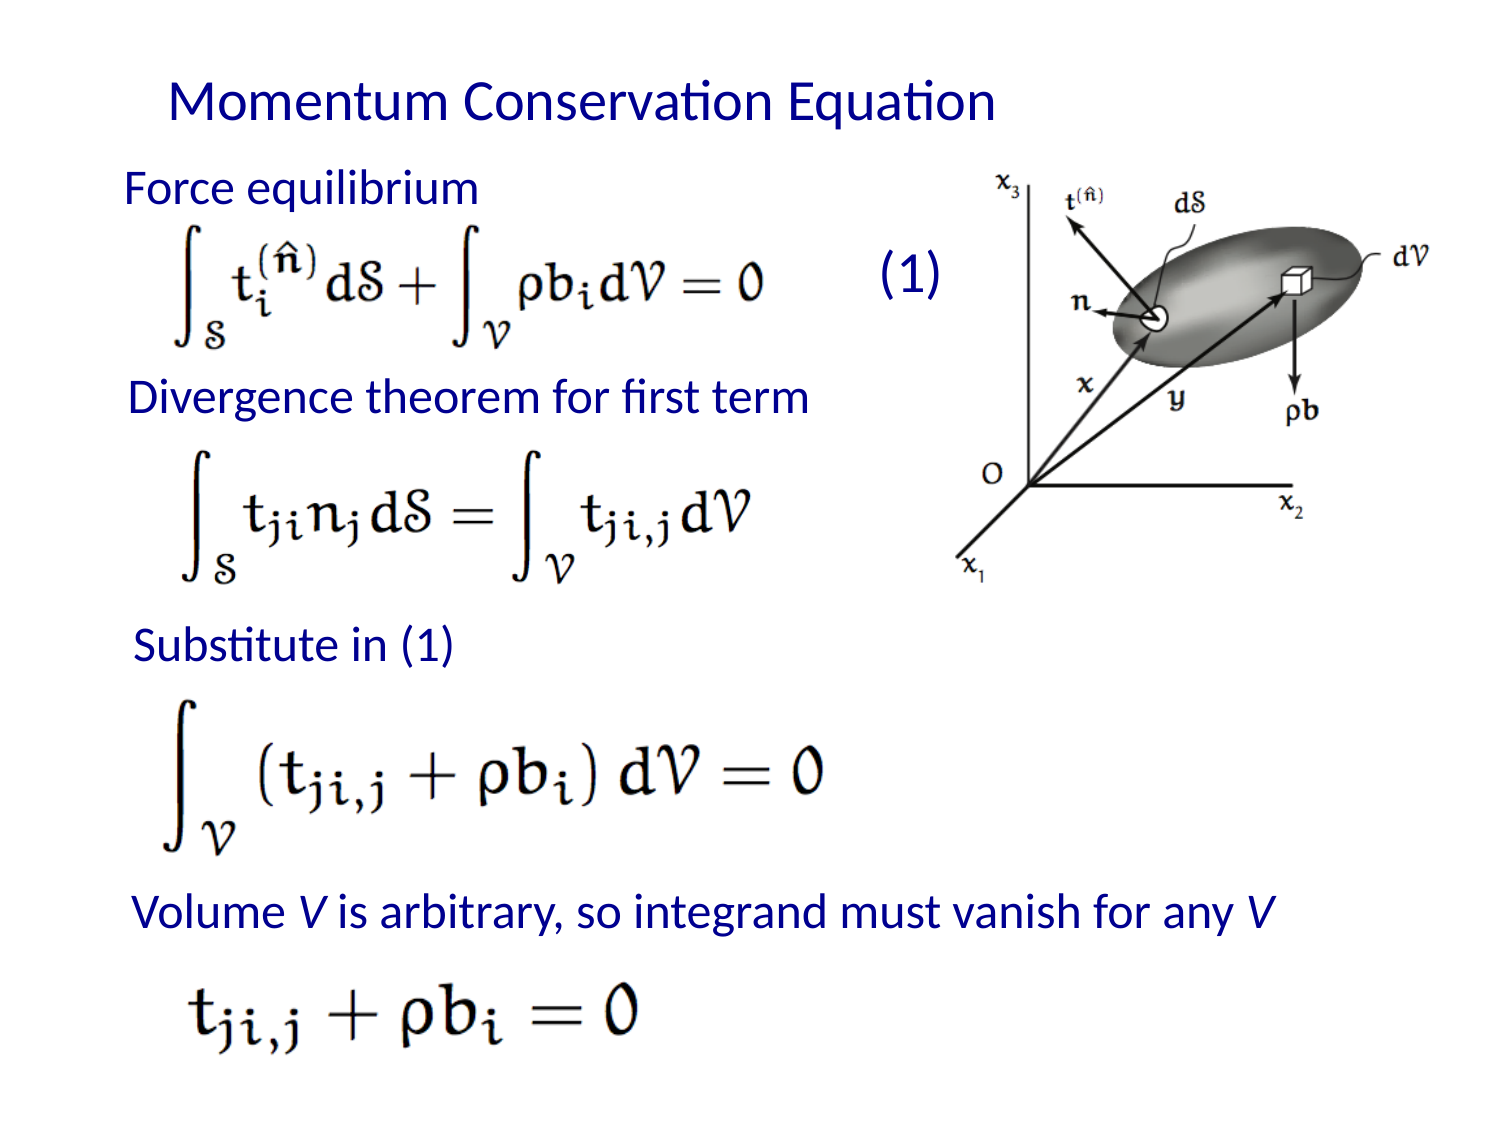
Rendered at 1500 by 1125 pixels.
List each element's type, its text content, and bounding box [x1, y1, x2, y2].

text_box Divergence theorem for first term [112, 355, 826, 431]
text_box (1) [863, 226, 914, 311]
text_box Force equilibrium [108, 146, 495, 222]
picture [919, 150, 1471, 588]
picture [135, 204, 790, 371]
title Momentum Conservation Equation [81, 45, 1084, 150]
picture [153, 425, 769, 605]
picture [135, 695, 839, 868]
picture [174, 965, 653, 1067]
text_box Substitute in (1) [118, 604, 471, 680]
text_box Volume V is arbitrary, so integrand must vanish for any V [116, 871, 1289, 947]
